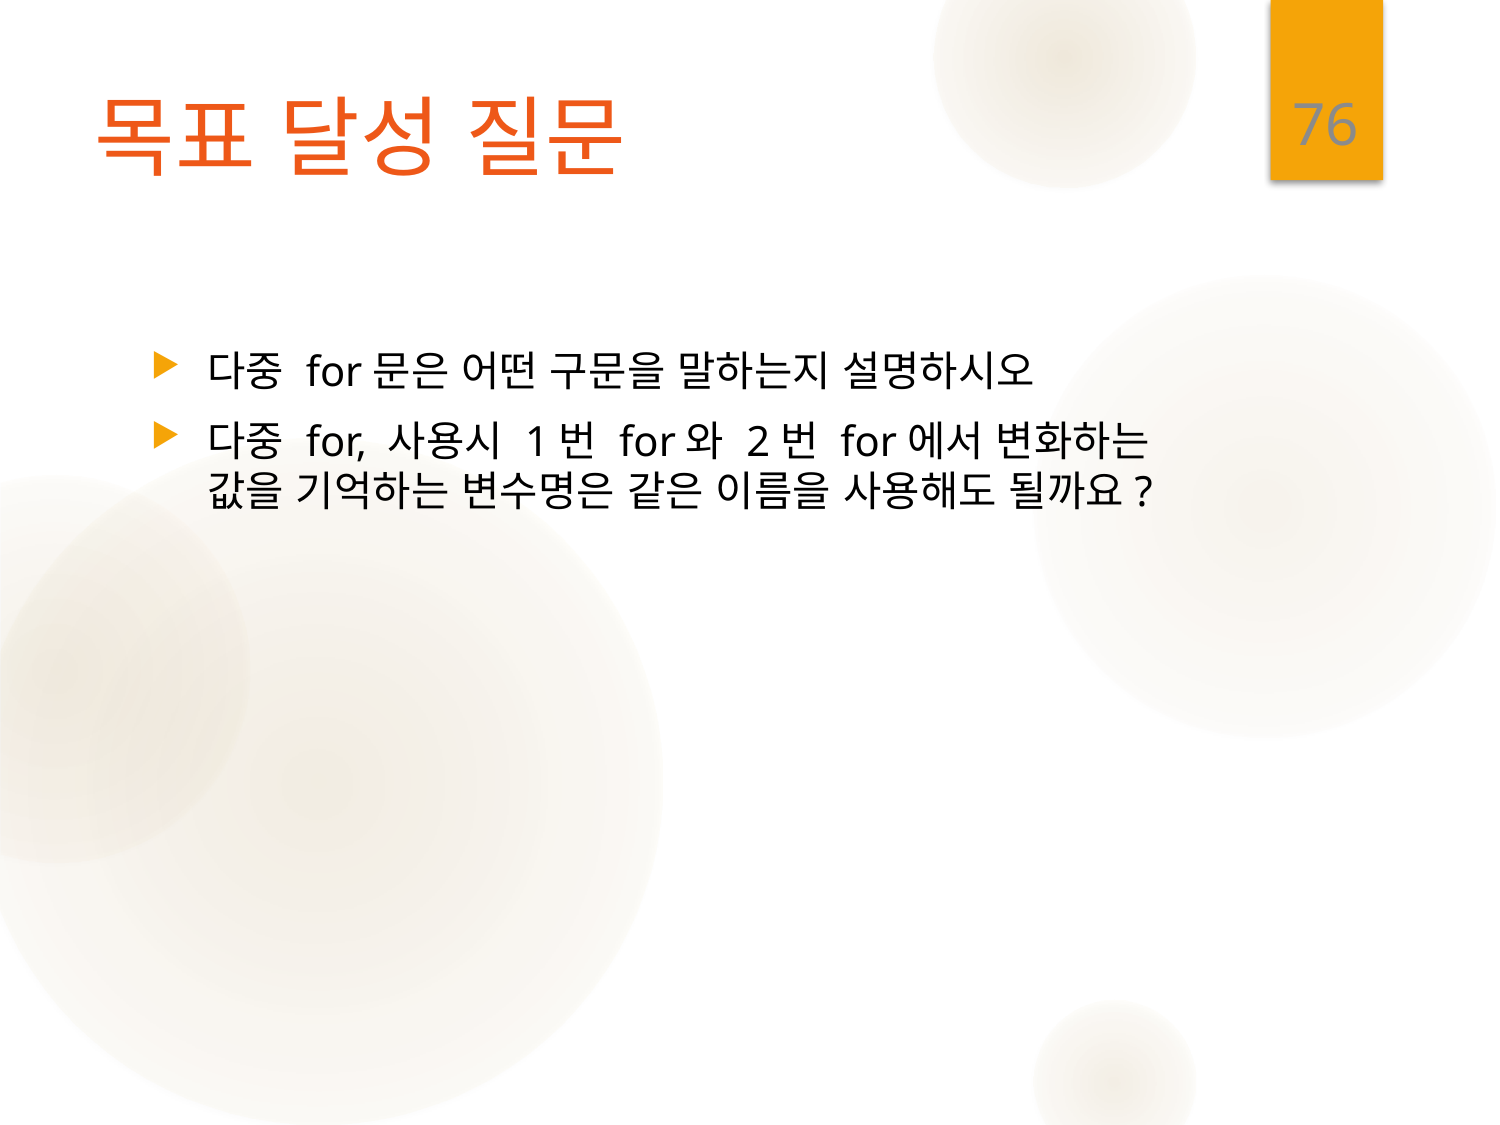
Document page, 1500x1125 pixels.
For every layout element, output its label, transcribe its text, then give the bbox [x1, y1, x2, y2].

title 목표 달성 질문 [79, 74, 1237, 304]
list 다중 for문은 어떤 구문을 말하는지 설명하시오 다중 for, 사용시 1번 for와 2번 for에서 변화하는 값을 기억하는 변수명은 같은 이름을 사용해도 될까요? [135, 336, 1237, 1025]
slide_number 76 [1273, 48, 1378, 175]
